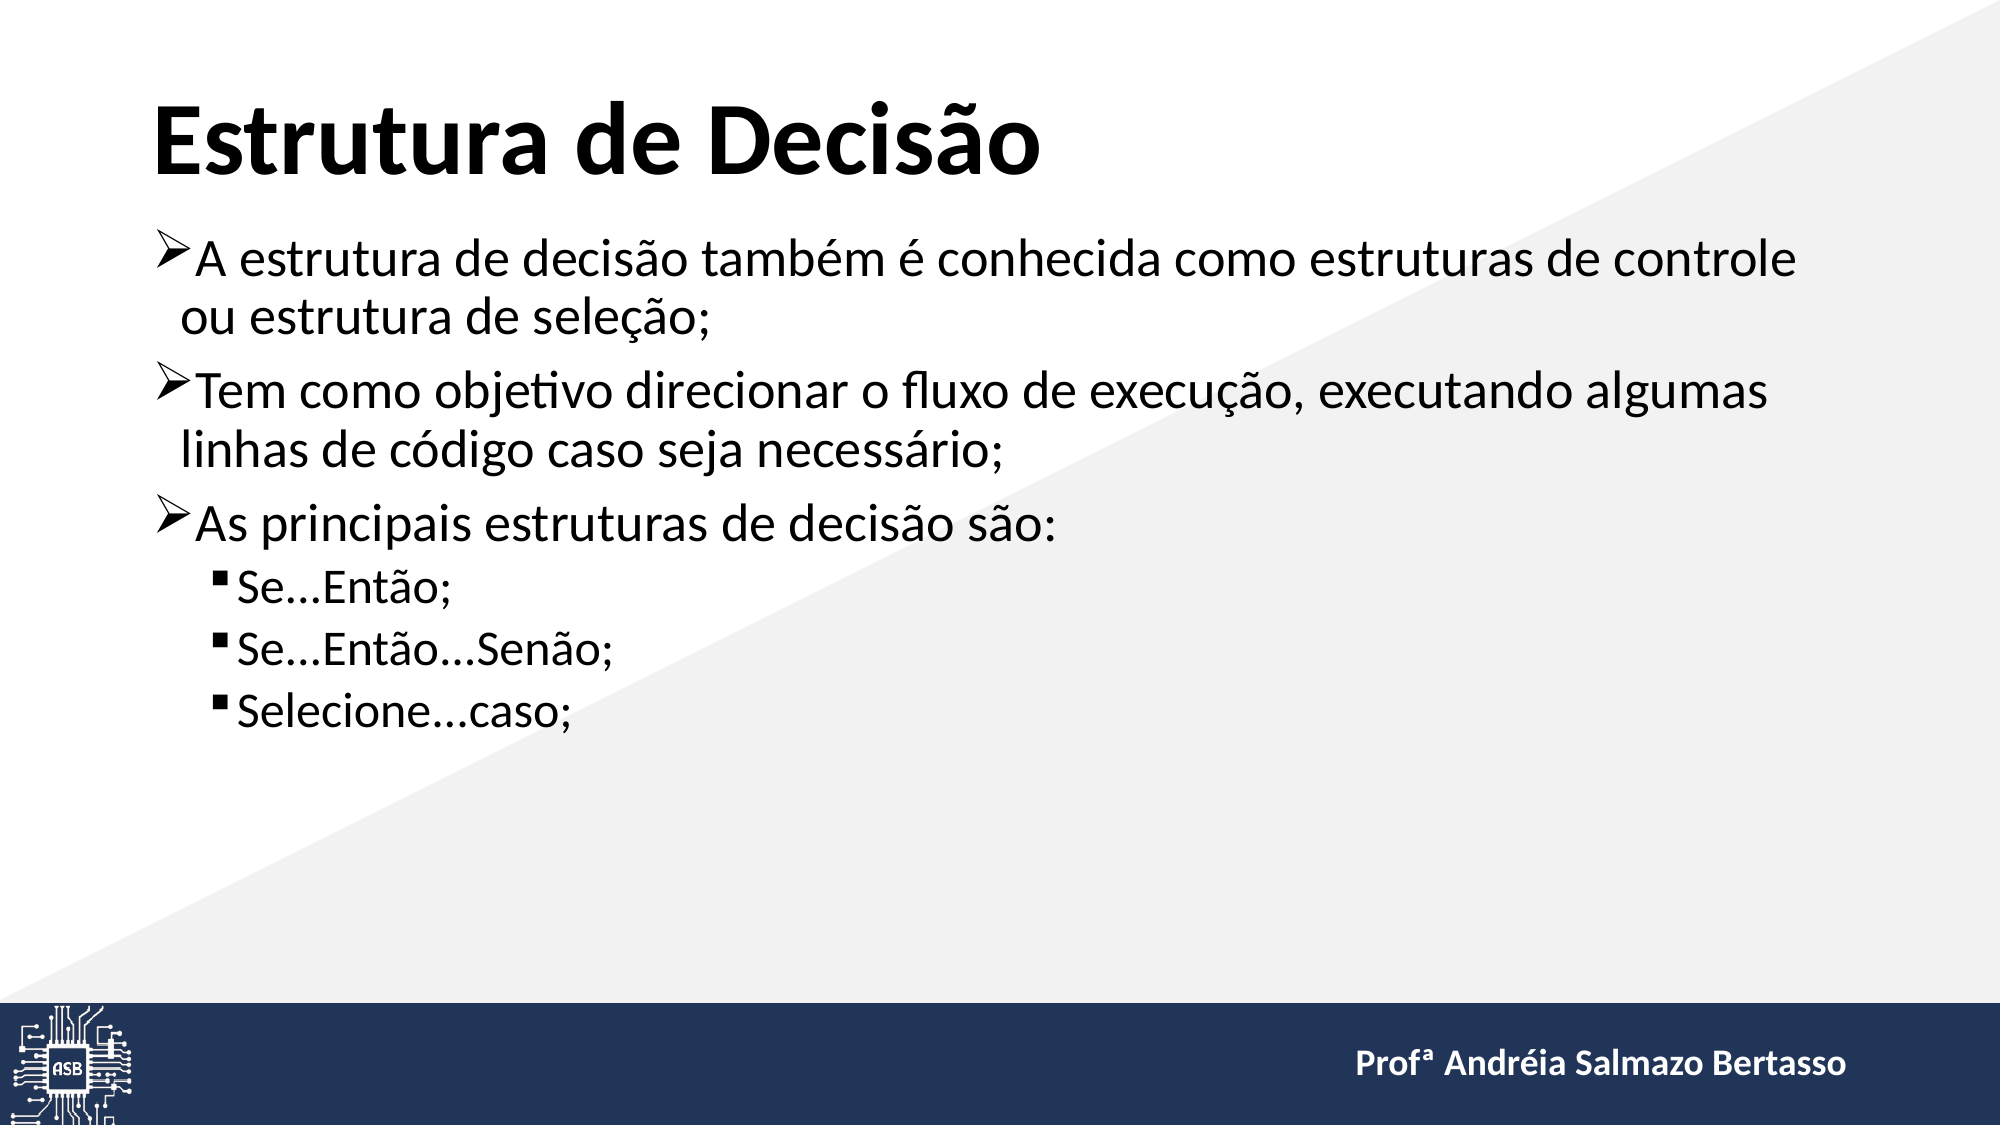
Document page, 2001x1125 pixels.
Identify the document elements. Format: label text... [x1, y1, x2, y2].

picture [5, 999, 136, 1125]
list A estrutura de decisão também é conhecida como estruturas de controle ou estrutura de seleção; Tem como objetivo direcionar o fluxo de execução, executando algumas linhas de código caso seja necessário; As principais estruturas de decisão são: Se...Então; Se...Então...Senão; Selecione...caso; [137, 221, 1863, 977]
title Estrutura de Decisão [137, 59, 1863, 221]
